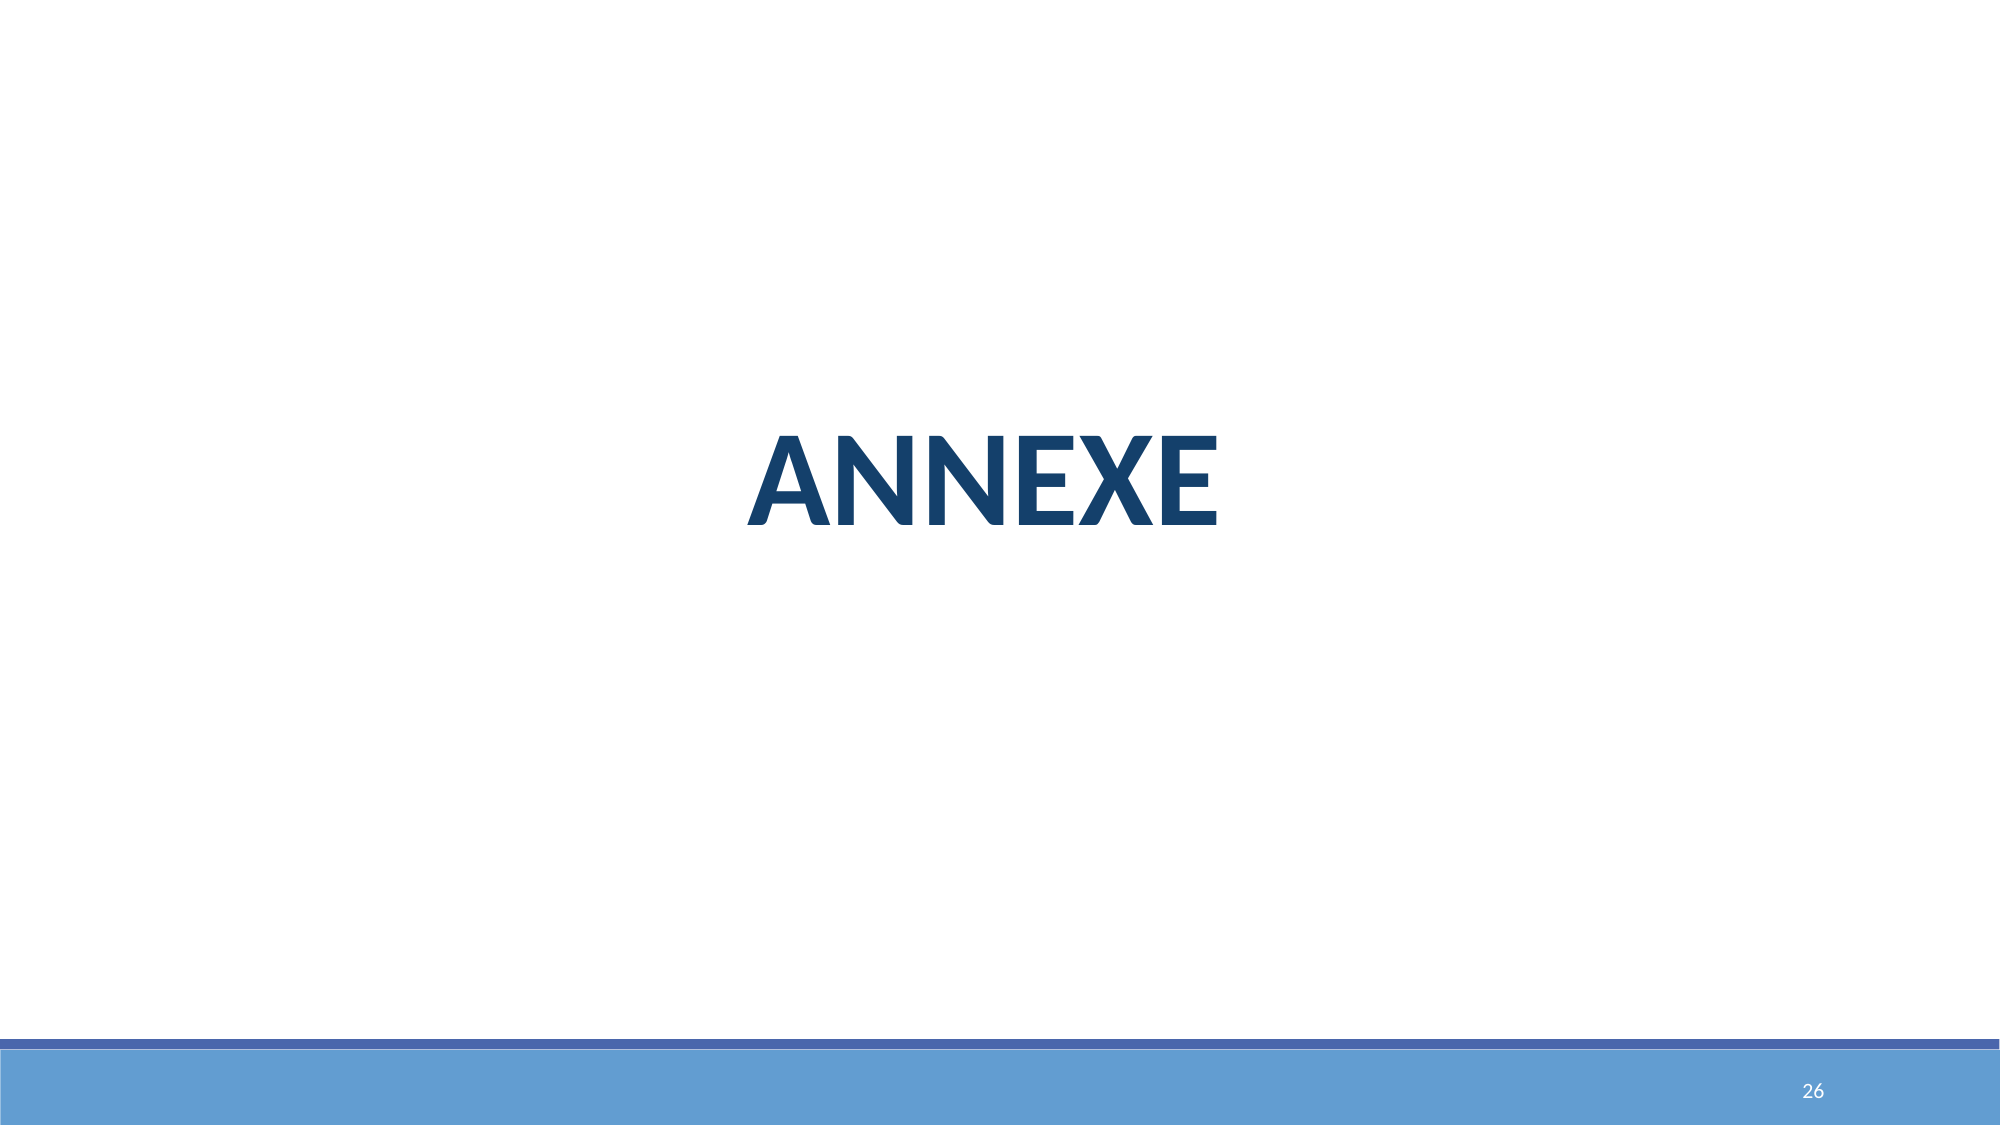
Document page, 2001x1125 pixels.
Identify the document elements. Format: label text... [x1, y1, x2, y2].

slide_number 26 [1624, 1059, 1840, 1120]
text_box ANNEXE [484, 380, 1485, 561]
